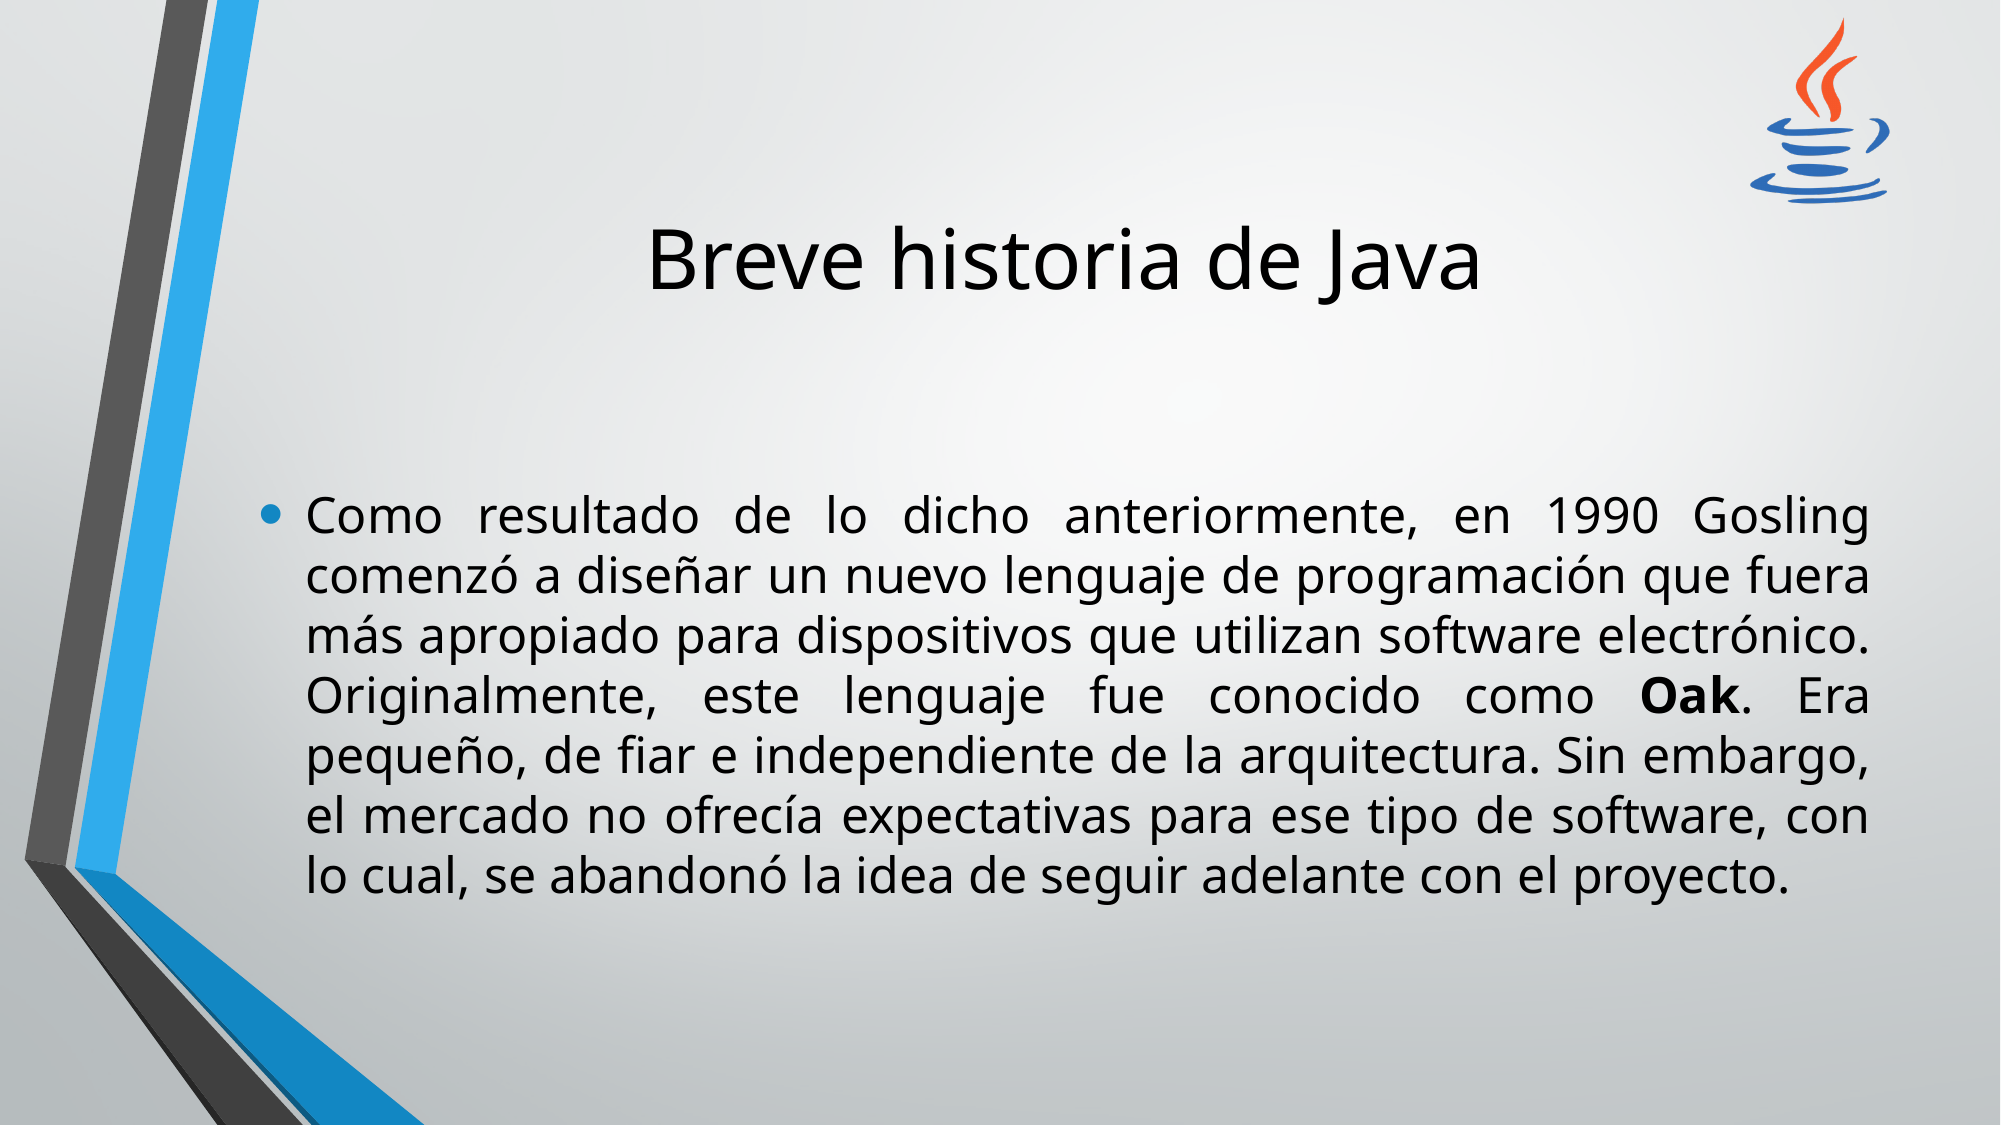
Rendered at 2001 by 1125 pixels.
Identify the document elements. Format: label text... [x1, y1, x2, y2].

picture [1719, 8, 1928, 217]
title Breve historia de Java [243, 112, 1887, 400]
list Como resultado de lo dicho anteriormente, en 1990 Gosling comenzó a diseñar un nuevo lenguaje de programación que fuera más apropiado para dispositivos que utilizan software electrónico. Originalmente, este lenguaje fue conocido como Oak. Era pequeño, de fiar e independiente de la arquitectura. Sin embargo, el mercado no ofrecía expectativas para ese tipo de software, con lo cual, se abandonó la idea de seguir adelante con el proyecto. [243, 437, 1887, 950]
